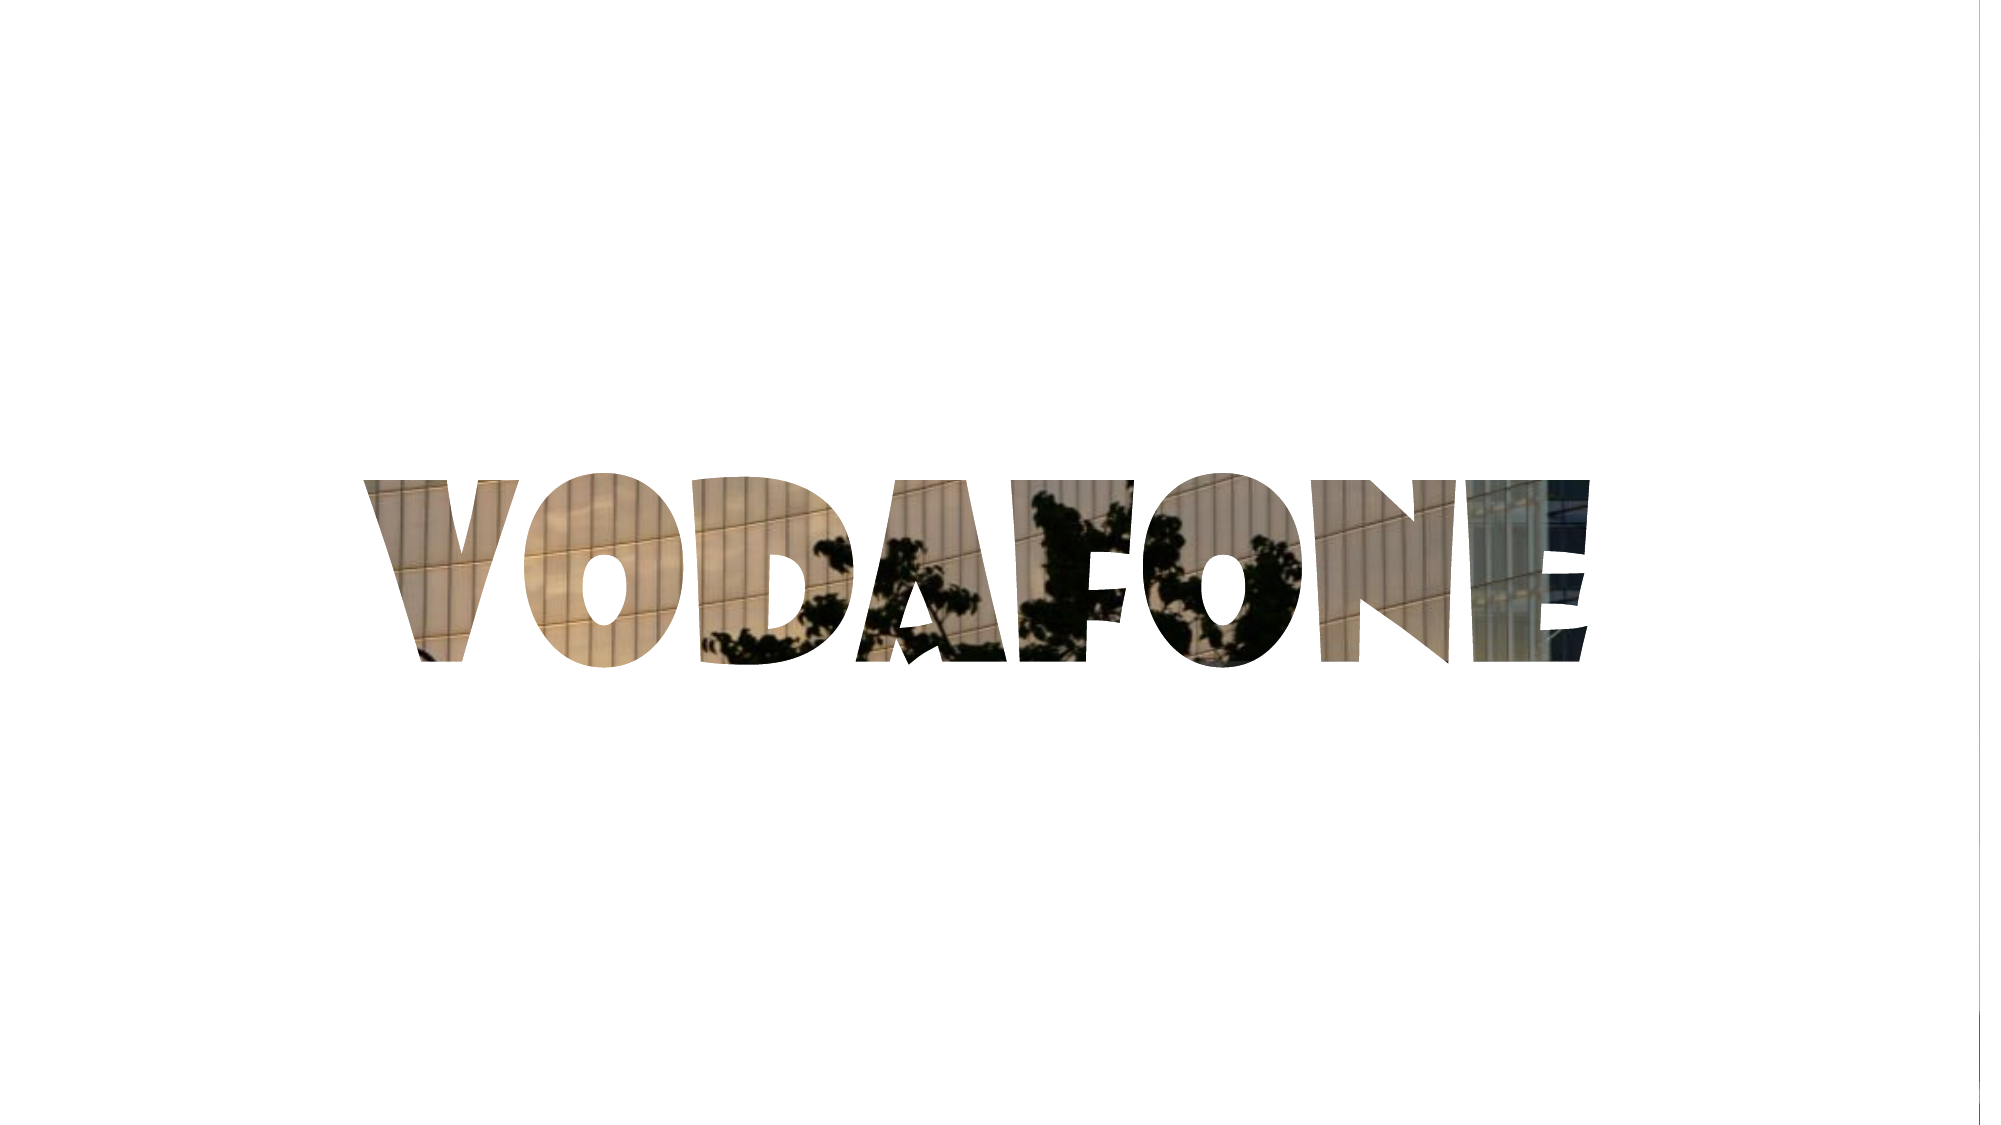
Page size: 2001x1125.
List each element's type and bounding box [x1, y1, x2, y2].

list [0, 0, 1980, 1125]
